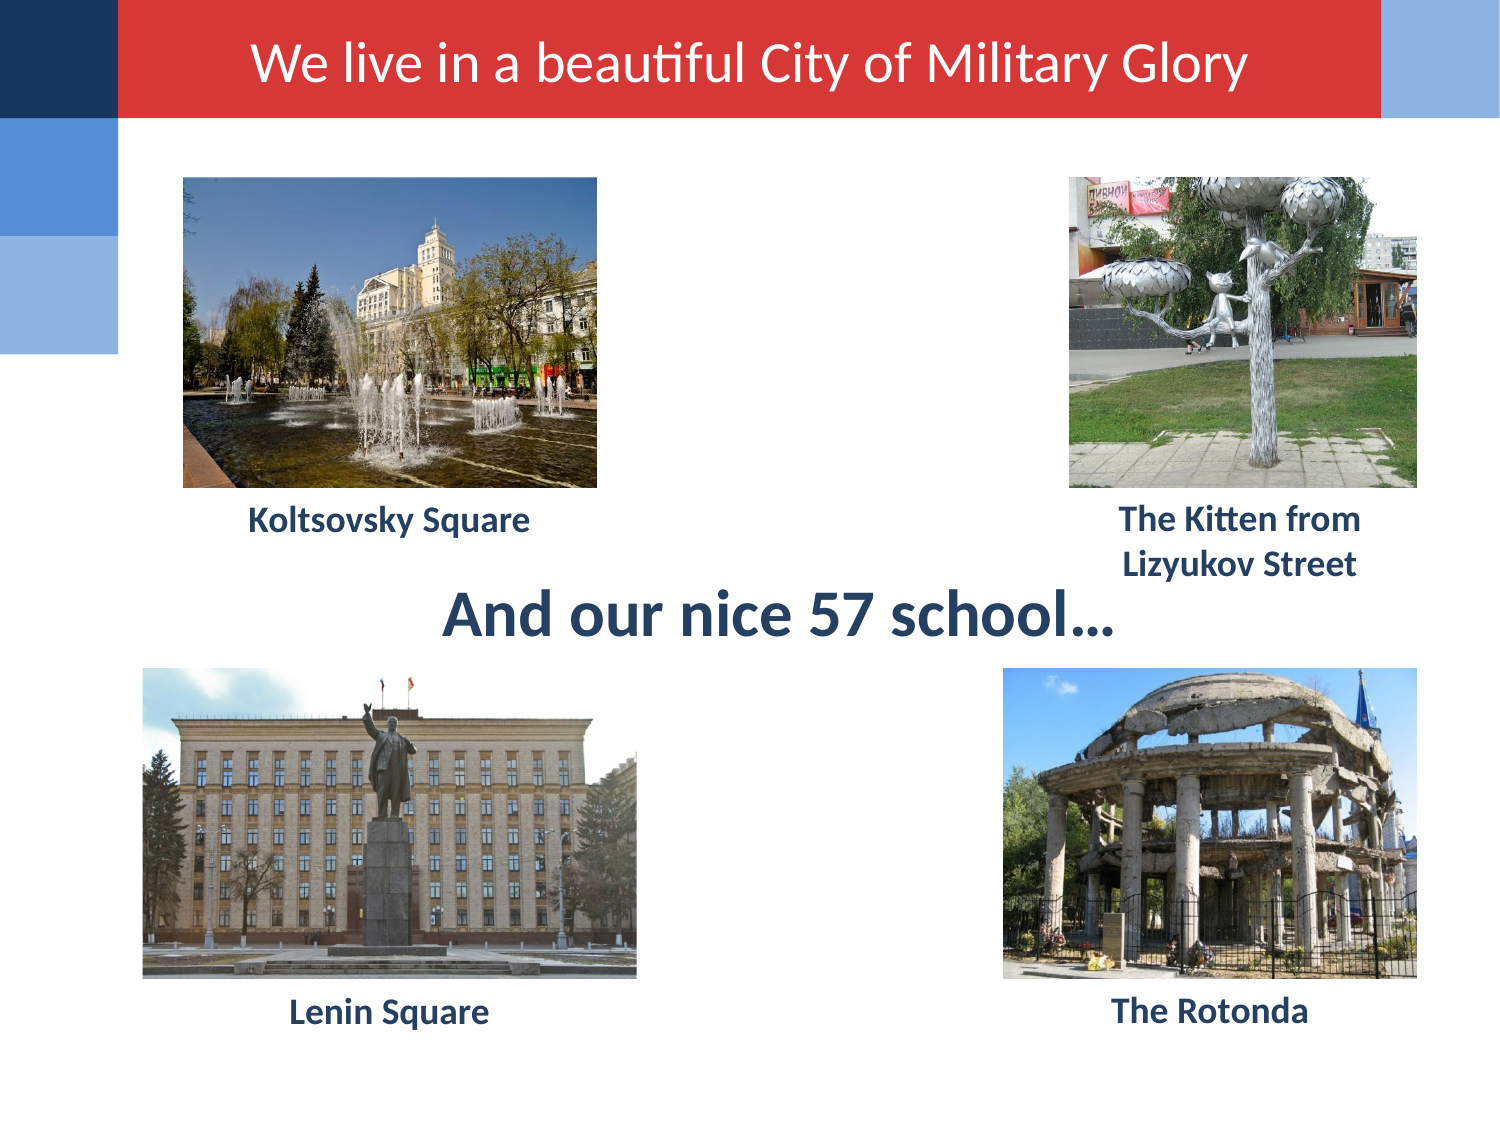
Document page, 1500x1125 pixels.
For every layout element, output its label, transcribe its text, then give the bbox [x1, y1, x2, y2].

text_box The Kitten from Lizyukov Street [1063, 489, 1417, 562]
picture [182, 177, 597, 488]
text_box Koltsovsky Square [183, 494, 597, 547]
picture [1003, 668, 1418, 980]
text_box [0, 0, 116, 120]
picture [1068, 177, 1418, 488]
text_box Lenin Square [142, 986, 637, 1040]
text_box We live in a beautiful City of Military Glory [116, 0, 1384, 120]
text_box [0, 234, 120, 356]
text_box And our nice 57 school… [142, 562, 1417, 658]
picture [142, 668, 637, 980]
text_box The Rotonda [1003, 985, 1417, 1039]
text_box [1384, 0, 1500, 120]
text_box [0, 120, 120, 234]
